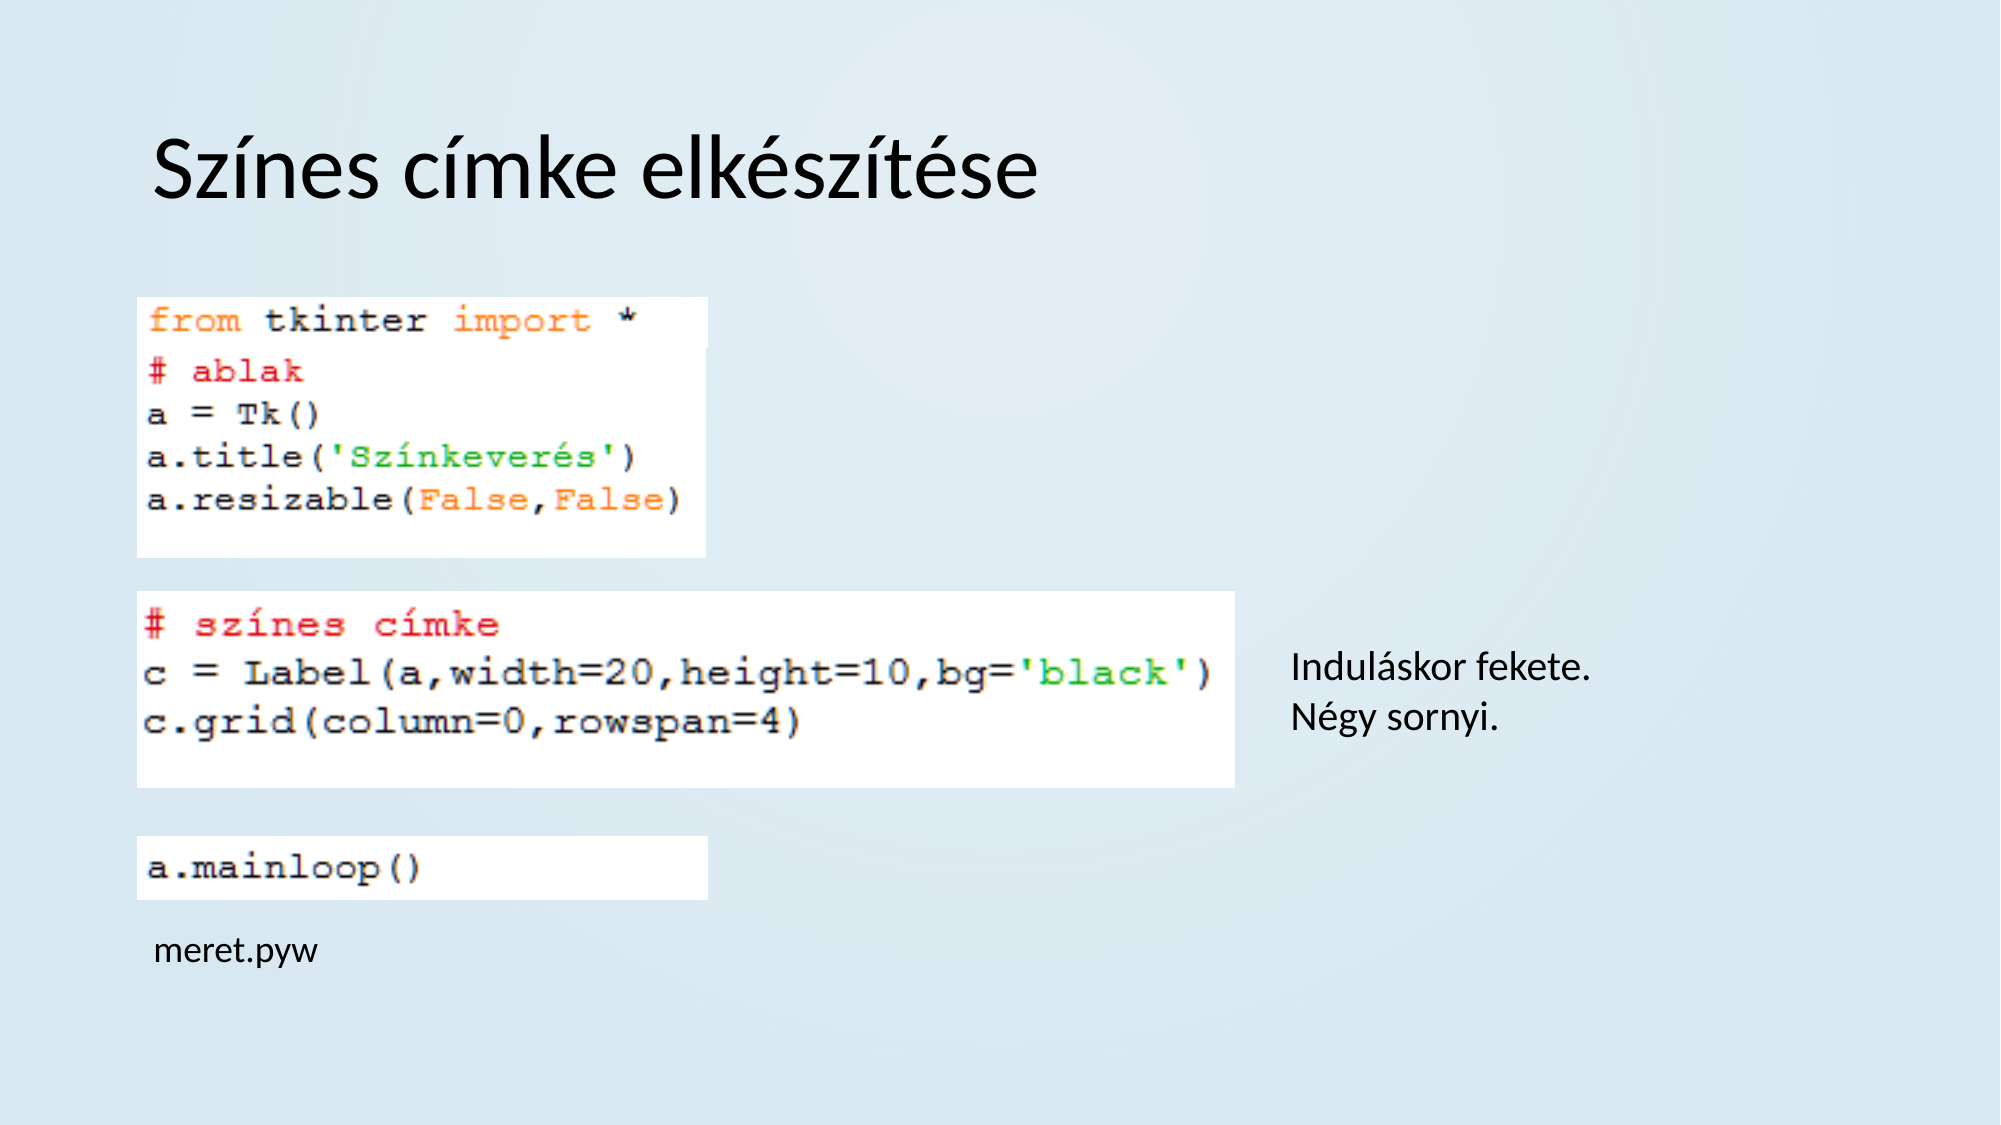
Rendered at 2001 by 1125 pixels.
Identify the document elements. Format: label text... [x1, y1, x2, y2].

picture [137, 836, 708, 900]
picture [137, 591, 1235, 788]
picture [137, 297, 708, 558]
text_box Induláskor fekete. Négy sornyi. [1275, 631, 1607, 747]
title Színes címke elkészítése [137, 59, 1863, 278]
text_box meret.pyw [138, 917, 334, 978]
